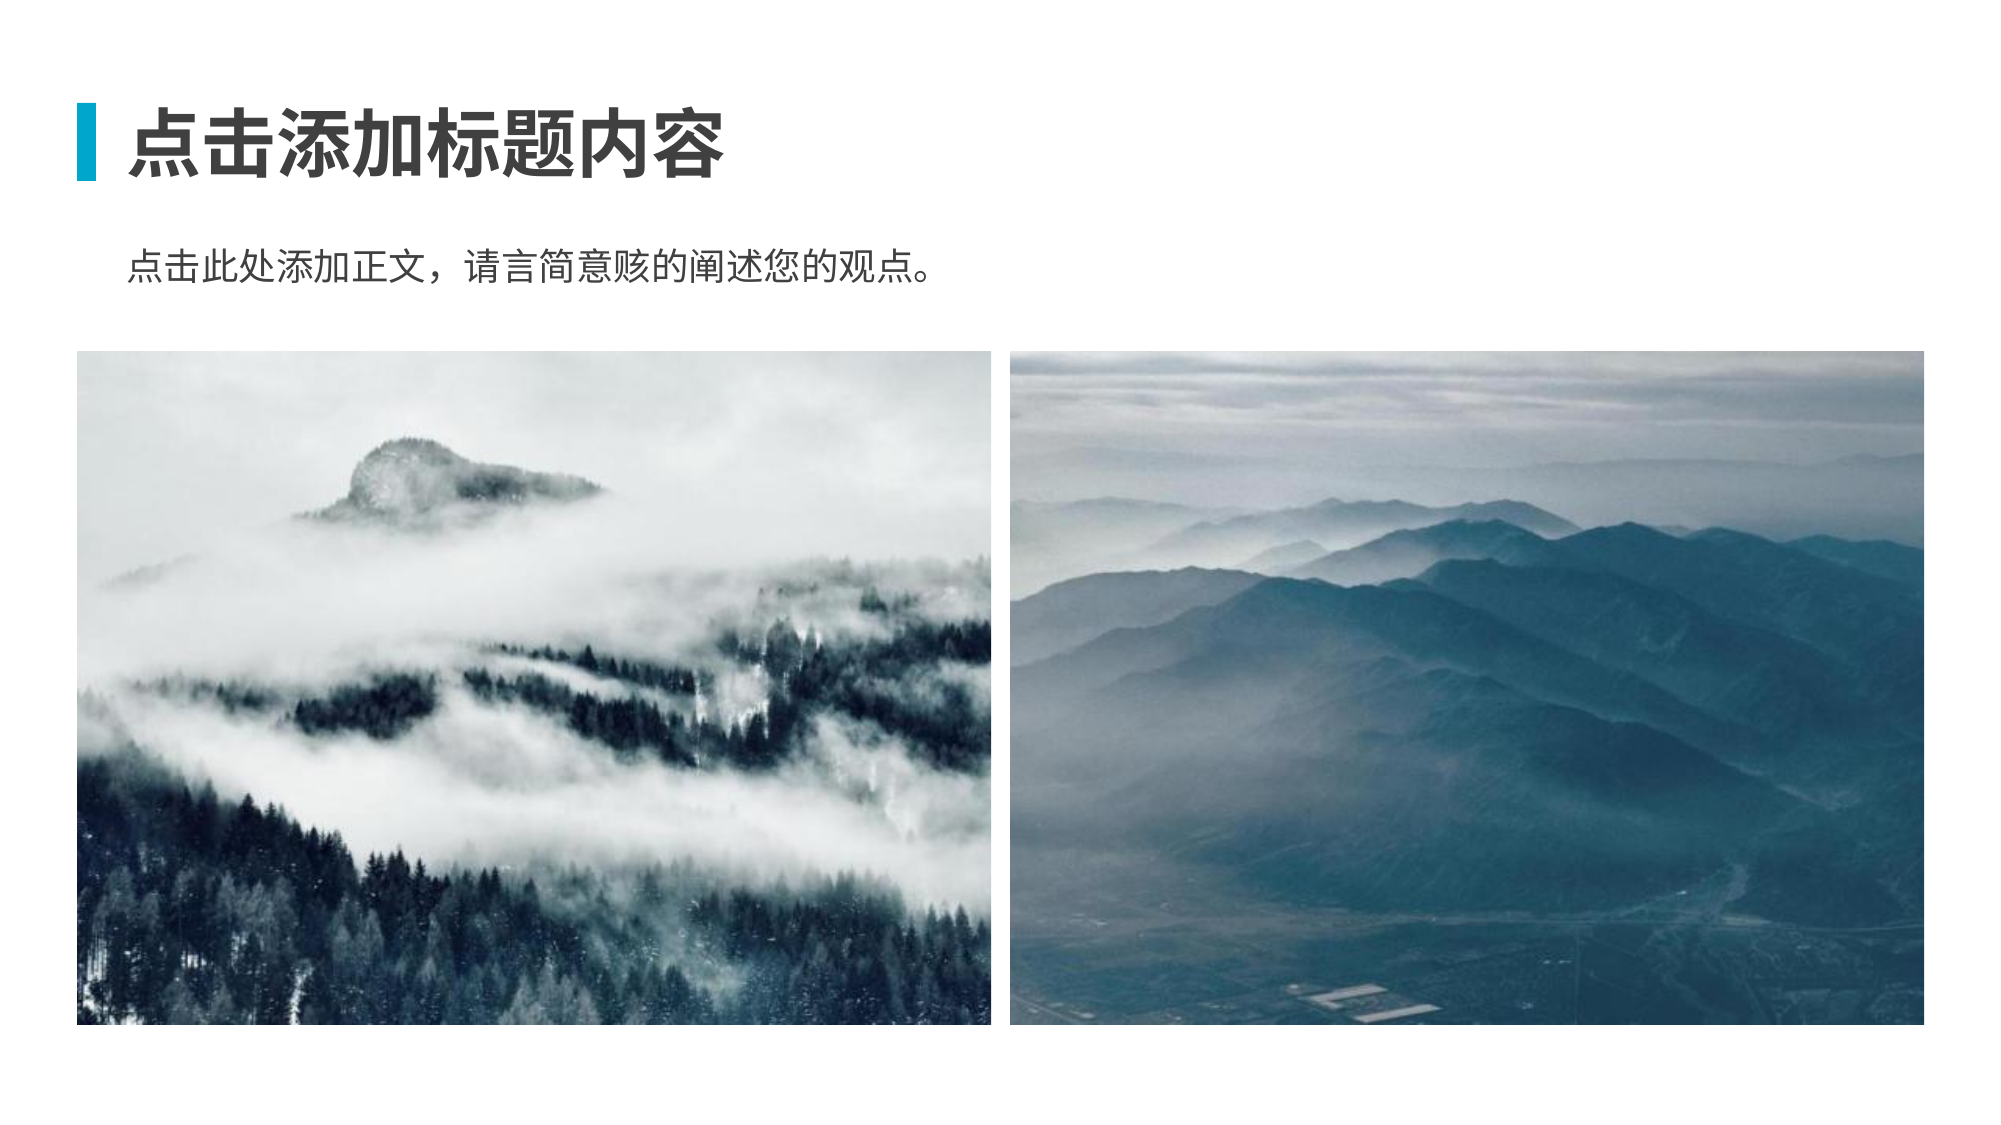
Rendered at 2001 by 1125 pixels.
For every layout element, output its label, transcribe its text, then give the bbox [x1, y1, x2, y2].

text_box [76, 102, 97, 182]
picture [1009, 351, 1925, 1025]
text_box 点击添加标题内容 [111, 88, 1923, 194]
text_box 点击此处添加正文，请言简意赅的阐述您的观点。 [111, 218, 1501, 296]
picture [76, 351, 992, 1025]
